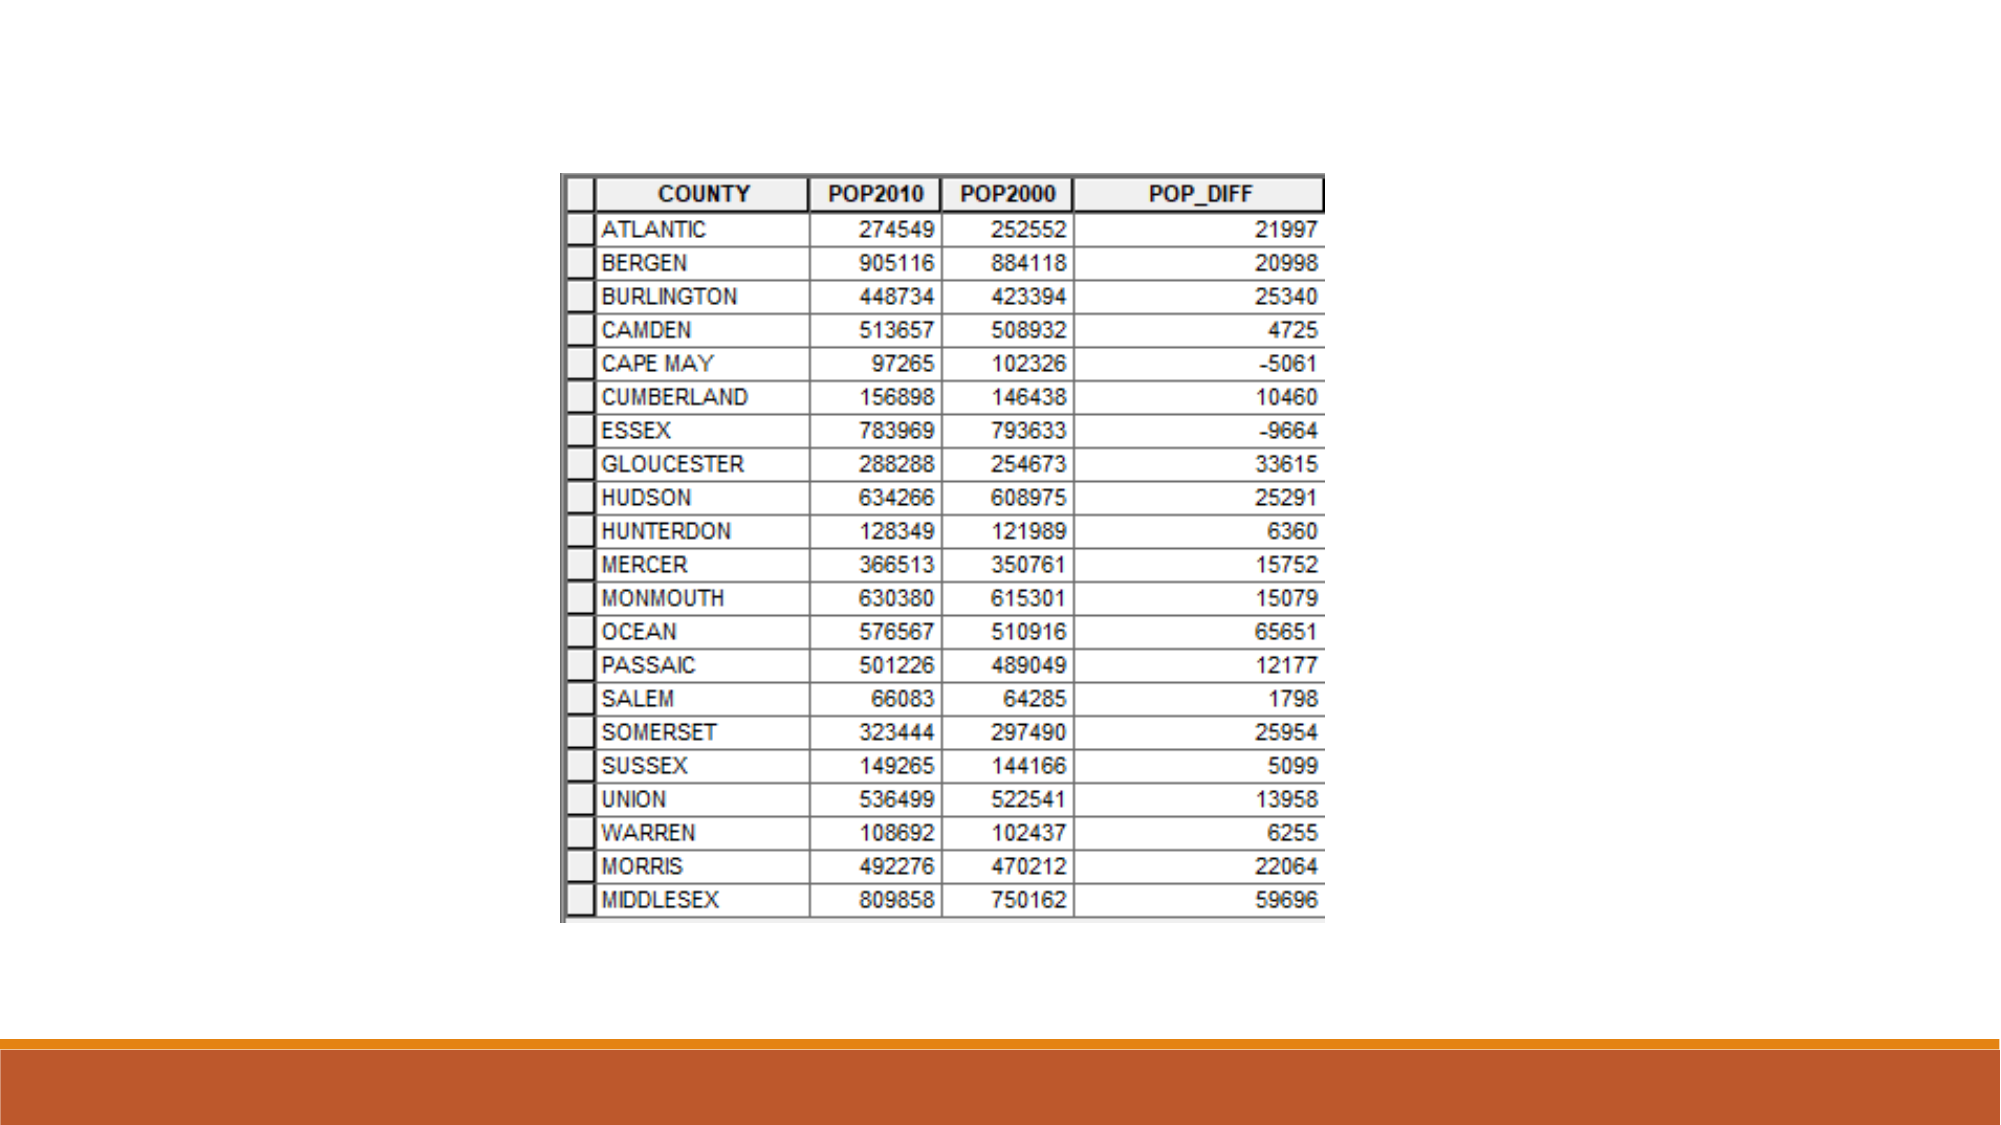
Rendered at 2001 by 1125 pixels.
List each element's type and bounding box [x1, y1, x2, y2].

picture [560, 172, 1325, 923]
